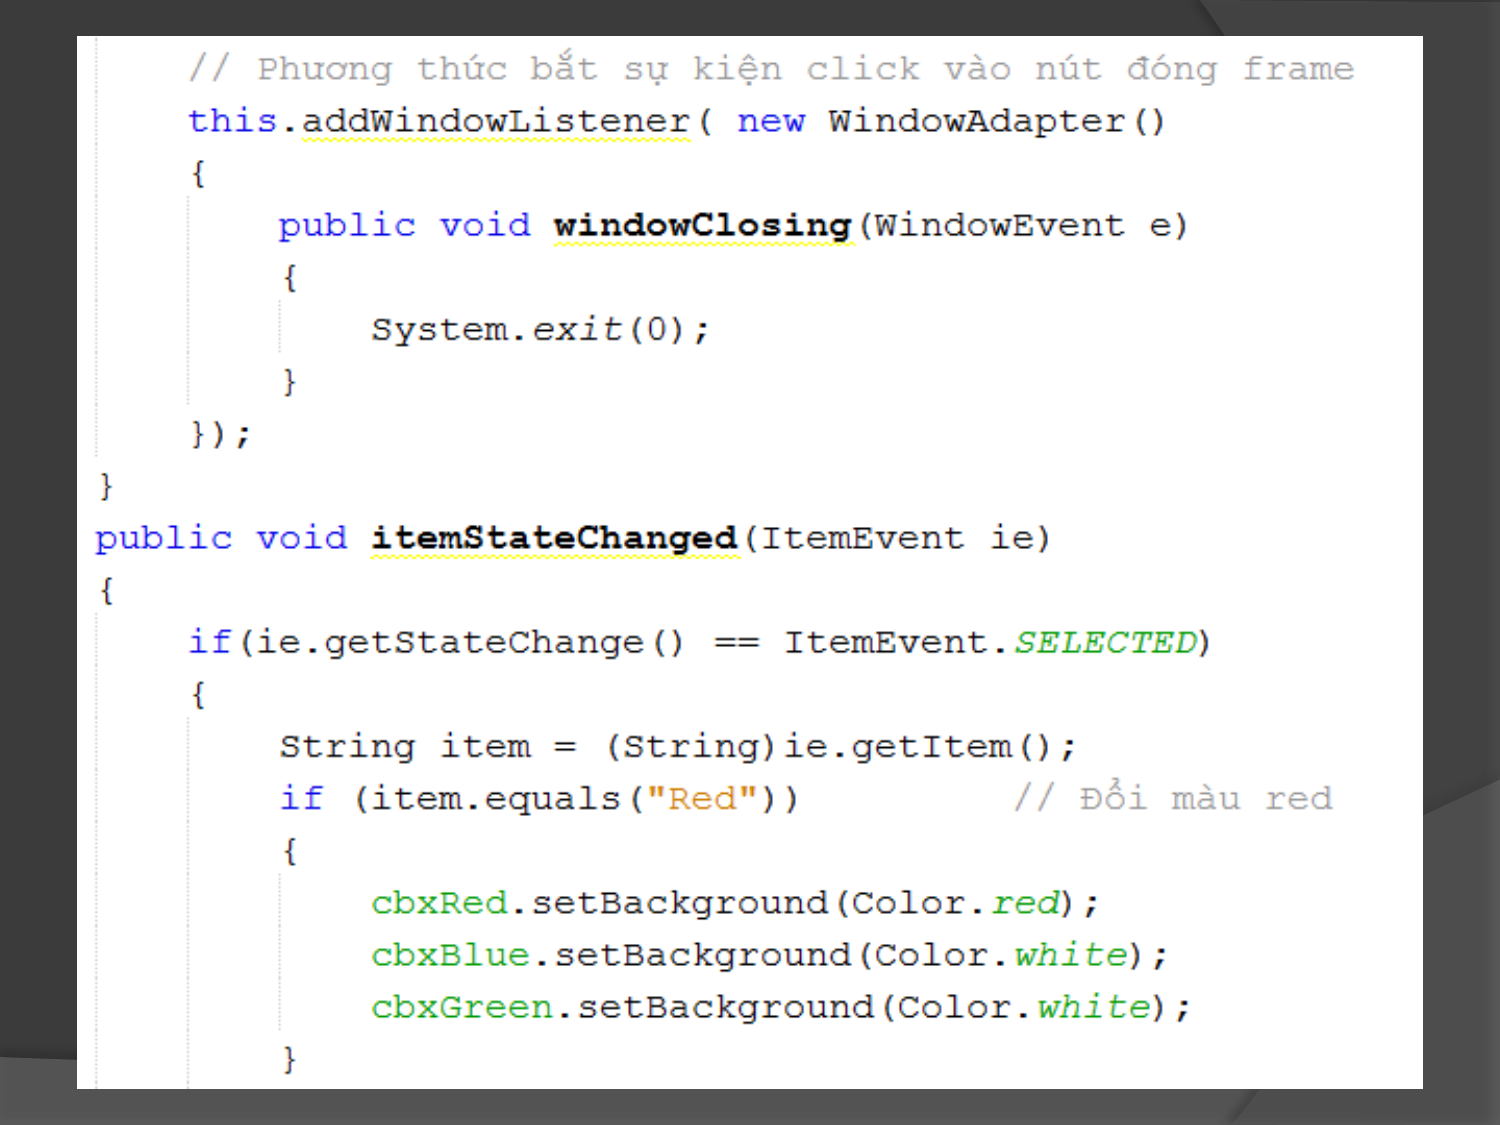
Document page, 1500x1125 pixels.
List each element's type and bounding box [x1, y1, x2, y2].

picture [76, 36, 1423, 1089]
